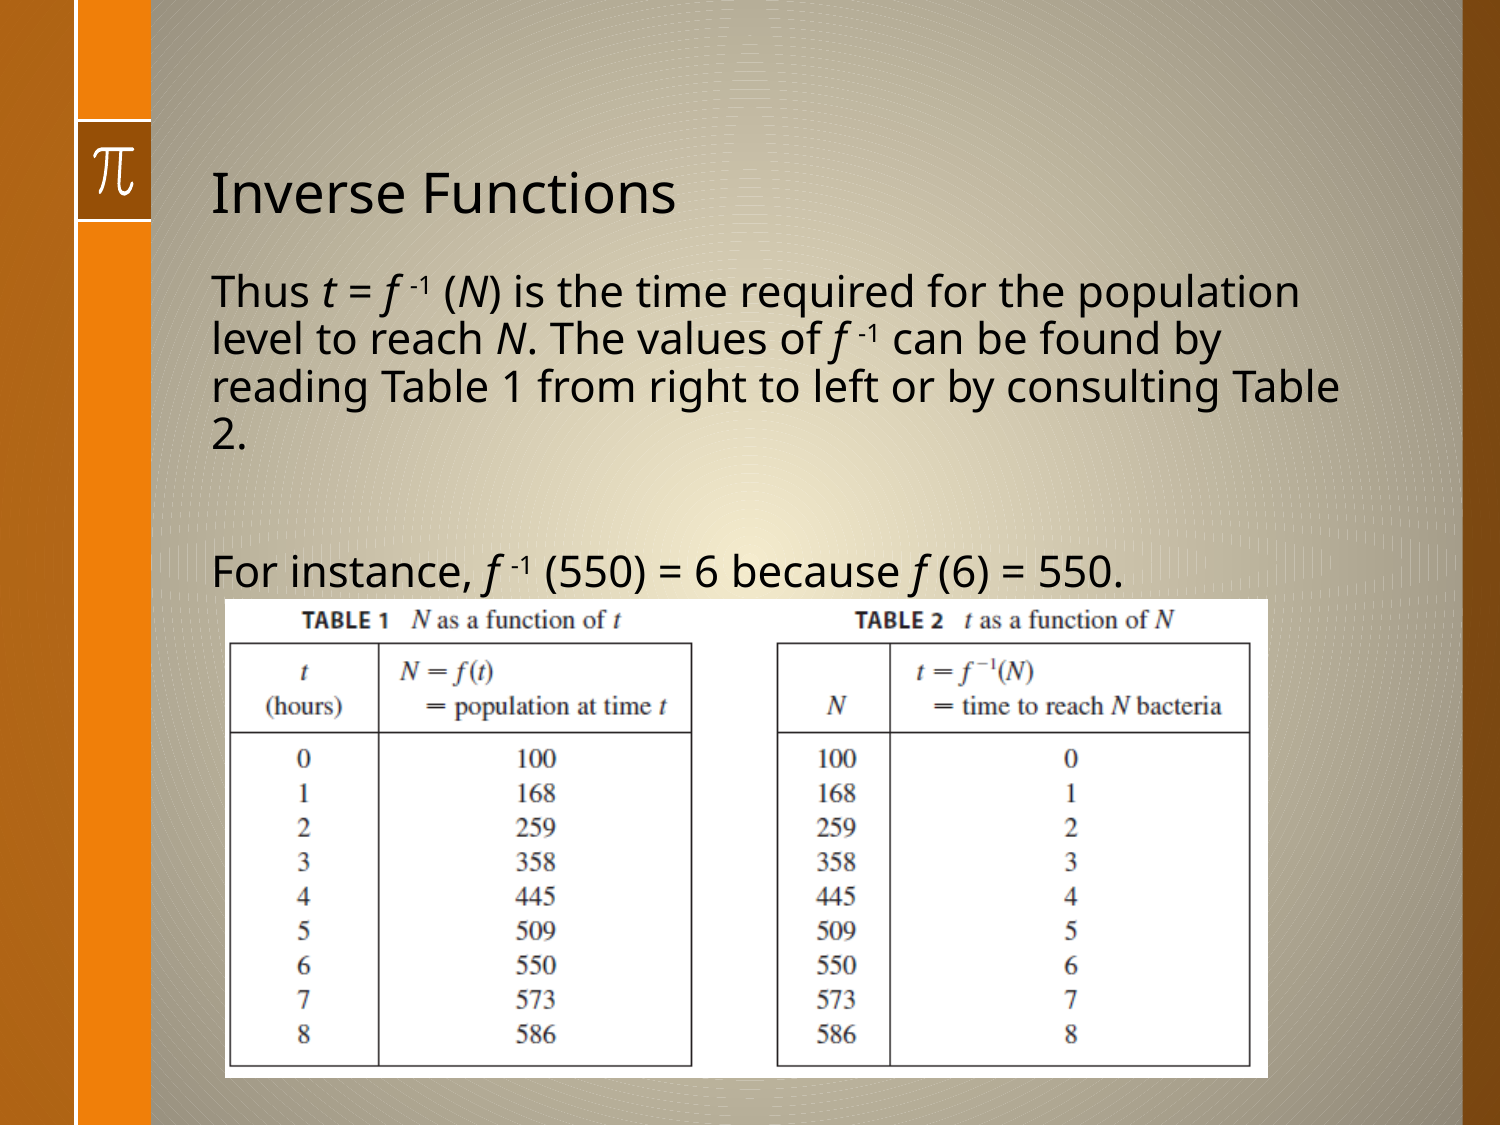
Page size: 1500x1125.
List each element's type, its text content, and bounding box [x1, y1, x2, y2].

title Inverse Functions [196, 29, 1400, 233]
list Thus t = f -1 (N) is the time required for the population level to reach N. The values of f -1 can be found by reading Table 1 from right to left or by consulting Table 2. For instance, f -1 (550) = 6 because f (6) = 550. [196, 262, 1400, 1013]
picture [224, 599, 1268, 1079]
